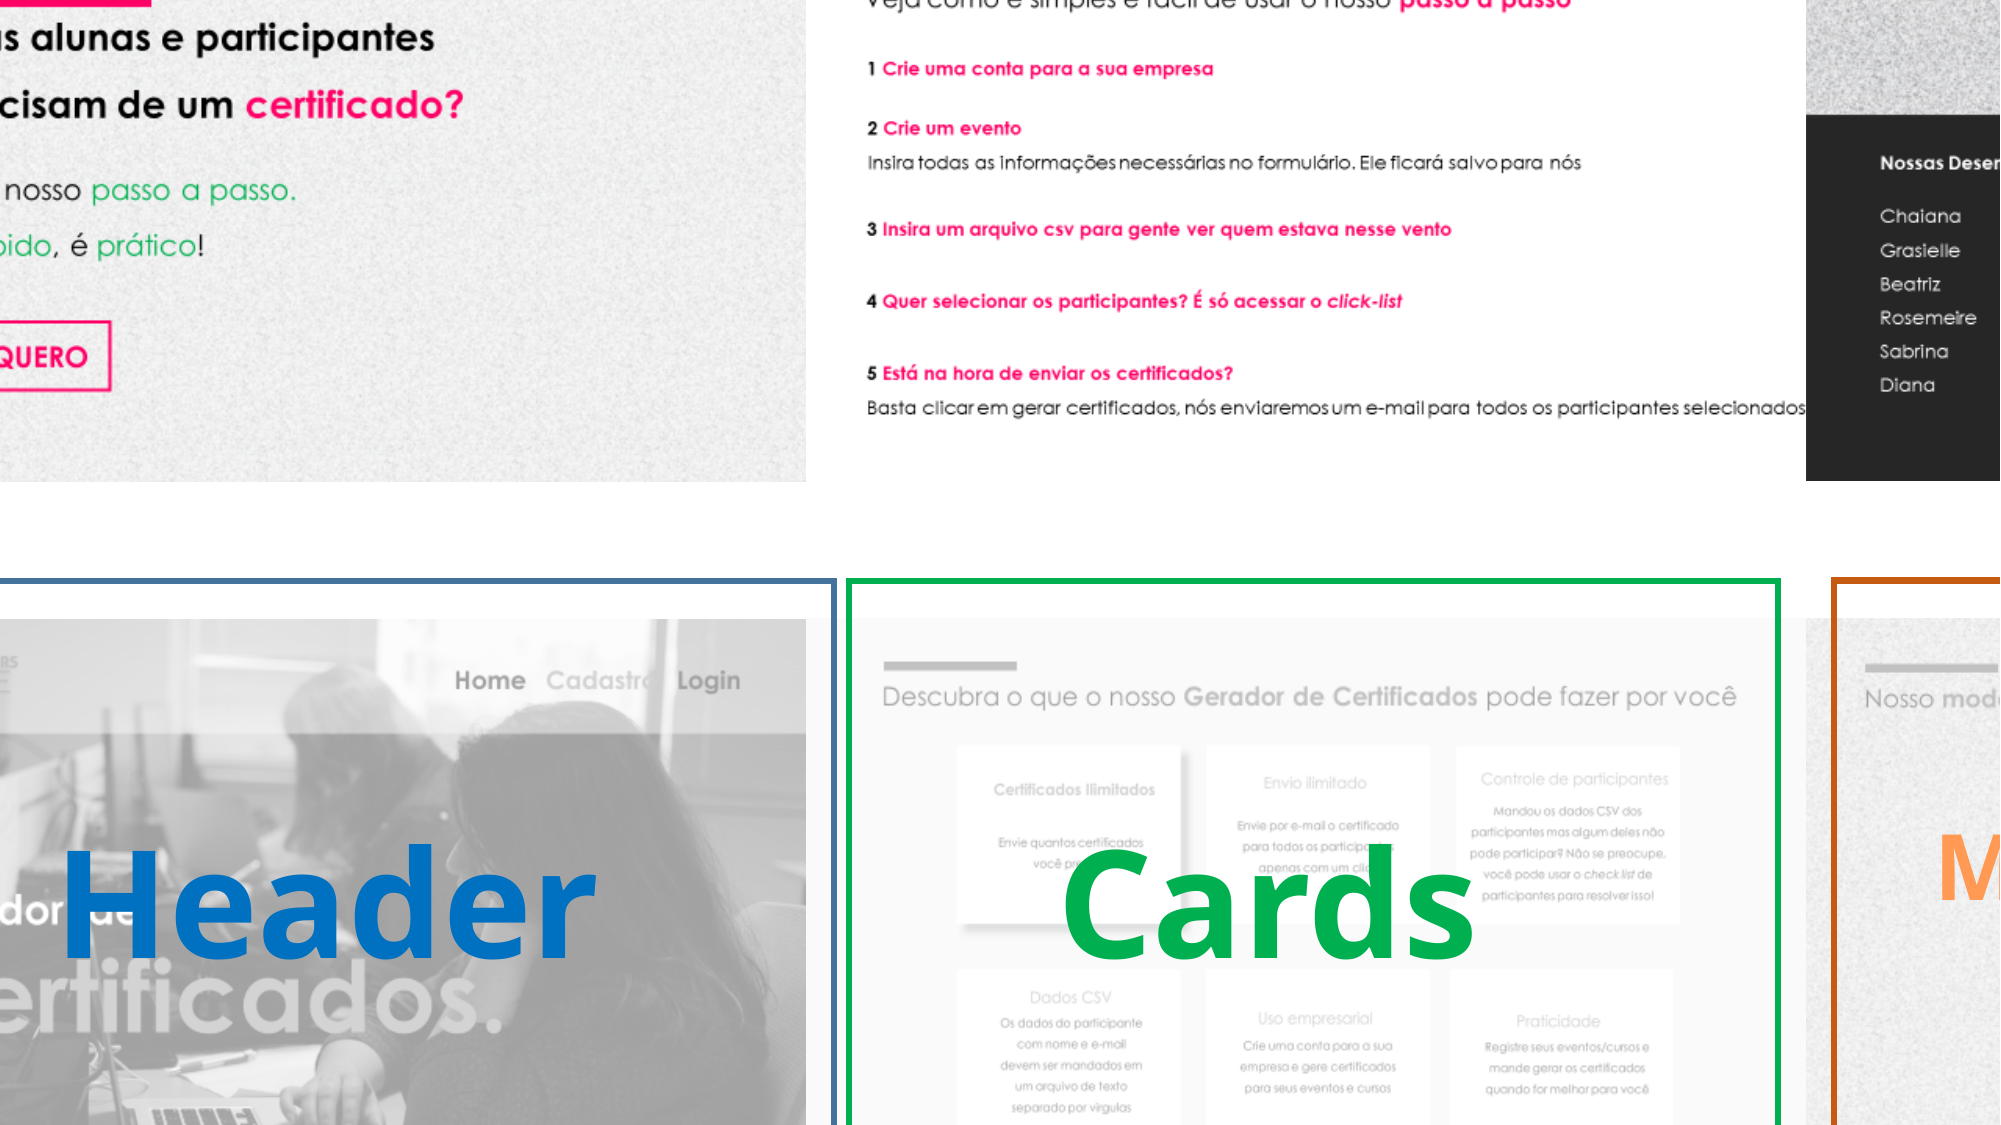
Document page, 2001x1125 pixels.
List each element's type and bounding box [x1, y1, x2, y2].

text_box [0, 580, 2000, 1125]
text_box [0, 0, 2000, 482]
